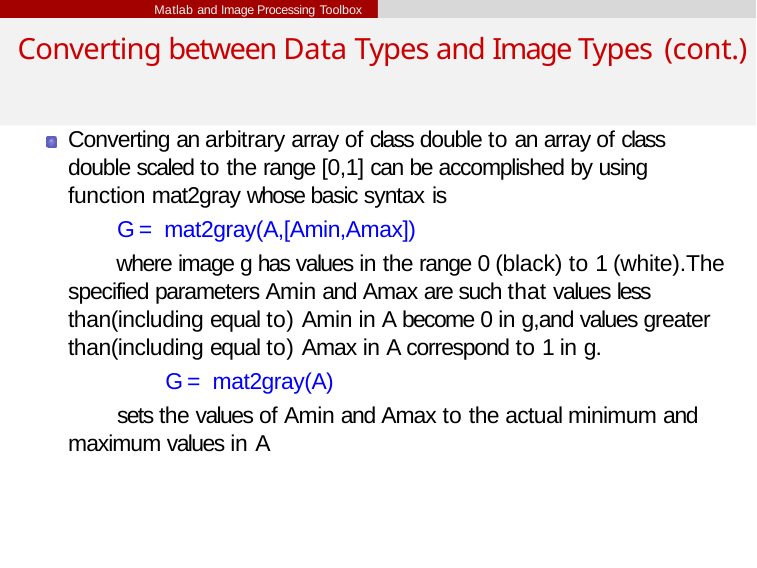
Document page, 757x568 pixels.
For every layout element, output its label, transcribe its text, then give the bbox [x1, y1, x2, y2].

text_box [377, 0, 756, 18]
text_box [46, 136, 57, 148]
text_box Matlab and Image Processing Toolbox [152, 0, 369, 17]
title Converting between Data Types and Image Types (cont.) [0, 18, 756, 126]
text_box Converting an arbitrary array of class double to an array of class double scaled to the range [0,1] can be accomplished by using function mat2gray whose basic syntax is G = mat2gray(A,[Amin,Amax]) where image g has values in the range 0 (black) to 1 (white).The specified parameters Amin and Amax are such that values less than(including equal to) Amin in A become 0 in g,and values greater than(including equal to) Amax in A correspond to 1 in g. G = mat2gray(A) sets the values of Amin and Amax to the actual minimum and maximum values in A [66, 123, 736, 457]
